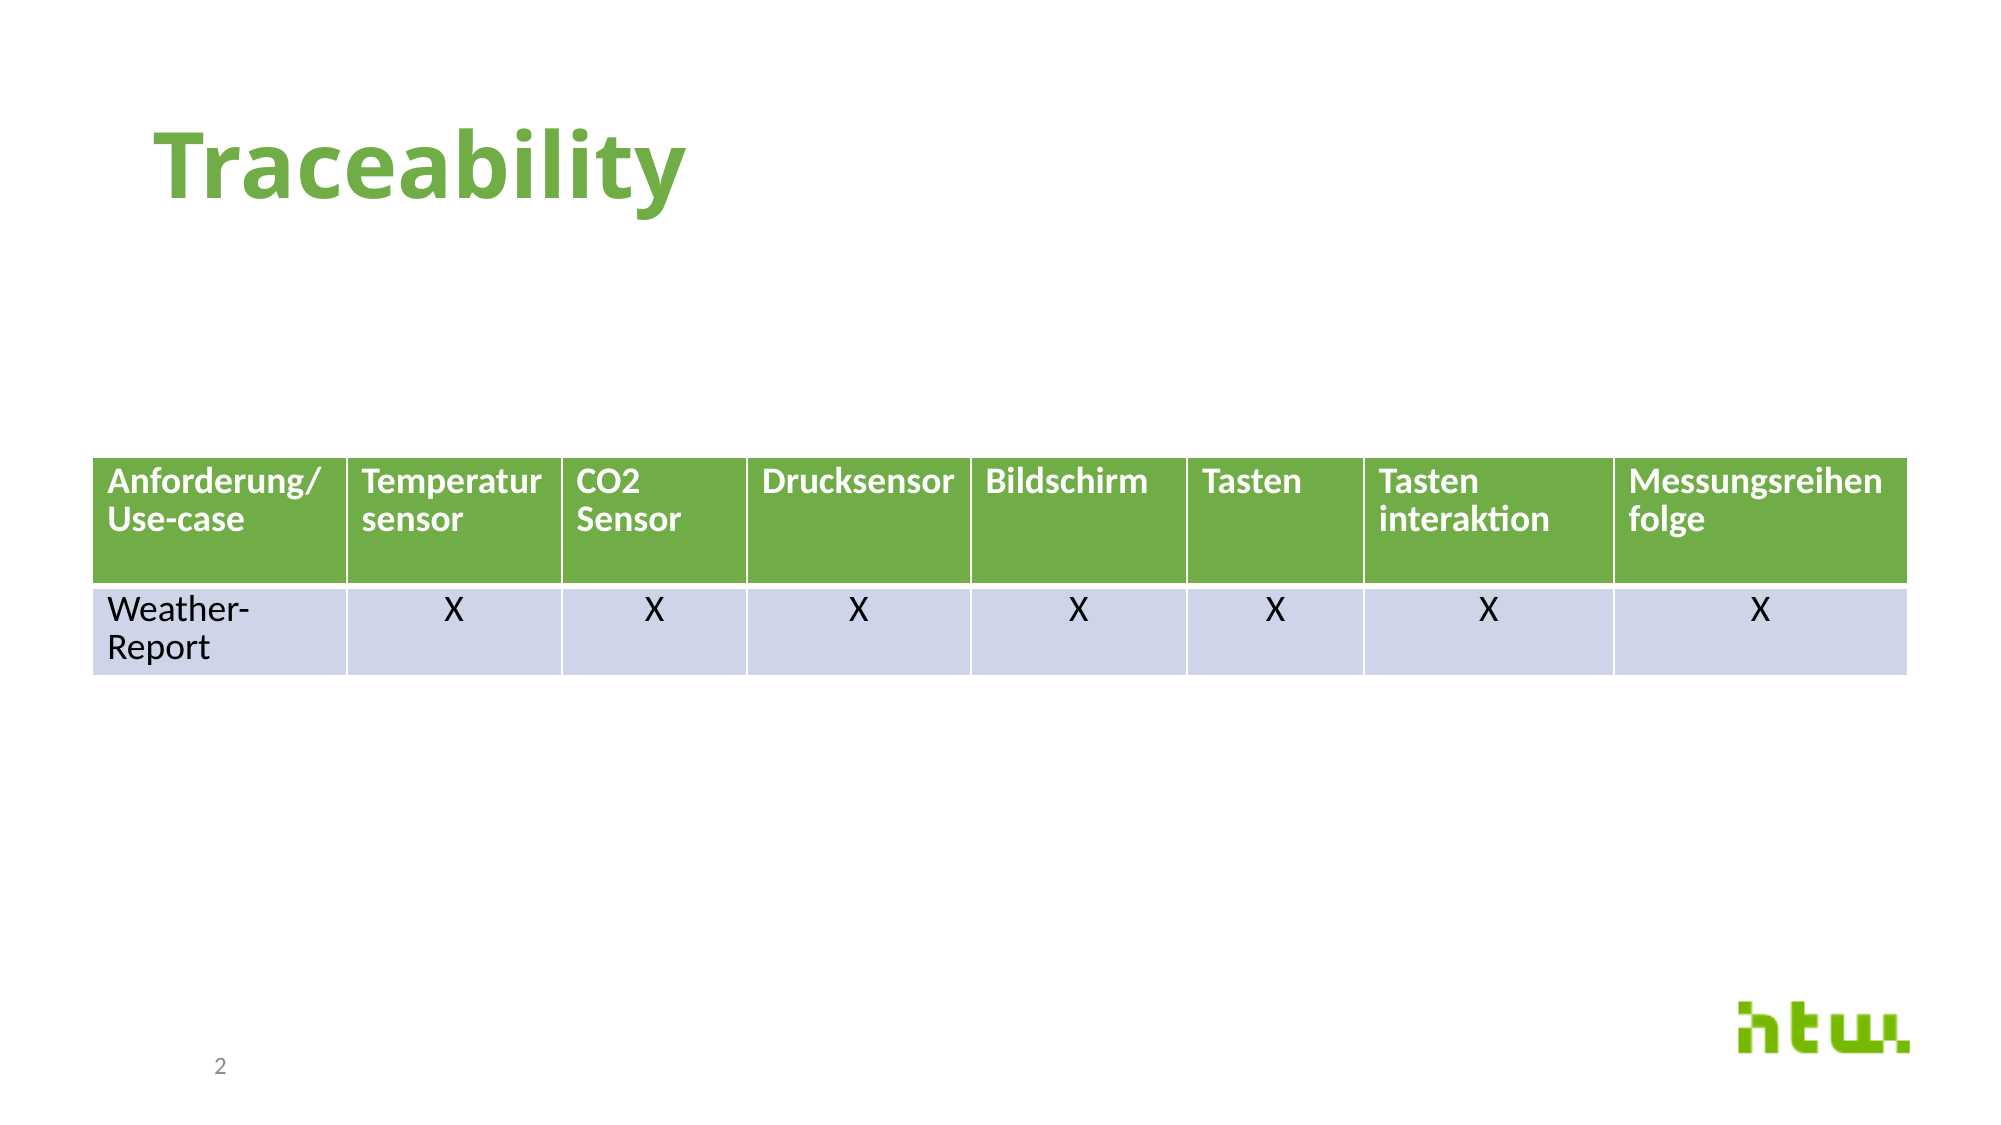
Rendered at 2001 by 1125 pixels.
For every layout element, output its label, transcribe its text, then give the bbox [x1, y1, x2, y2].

table_header Tasten interaktion [1365, 458, 1613, 583]
table_cell X [972, 589, 1186, 675]
table_cell X [348, 589, 561, 675]
table_header Bildschirm [972, 458, 1186, 583]
table_header Tasten [1188, 458, 1363, 583]
title Traceability [137, 59, 1863, 278]
table_header Temperatursensor [348, 458, 561, 583]
table_cell X [1615, 589, 1907, 675]
table_header Messungsreihenfolge [1615, 458, 1907, 583]
table_cell X [1188, 589, 1363, 675]
table_header CO2 Sensor [563, 458, 746, 583]
table_cell X [748, 589, 970, 675]
table_cell Weather-Report [93, 589, 346, 675]
picture [1723, 983, 1929, 1095]
table_header Anforderung/ Use-case [93, 458, 346, 583]
table_cell X [563, 589, 746, 675]
table_cell X [1365, 589, 1613, 675]
table_header Drucksensor [748, 458, 970, 583]
text_box 2 [112, 1036, 328, 1095]
